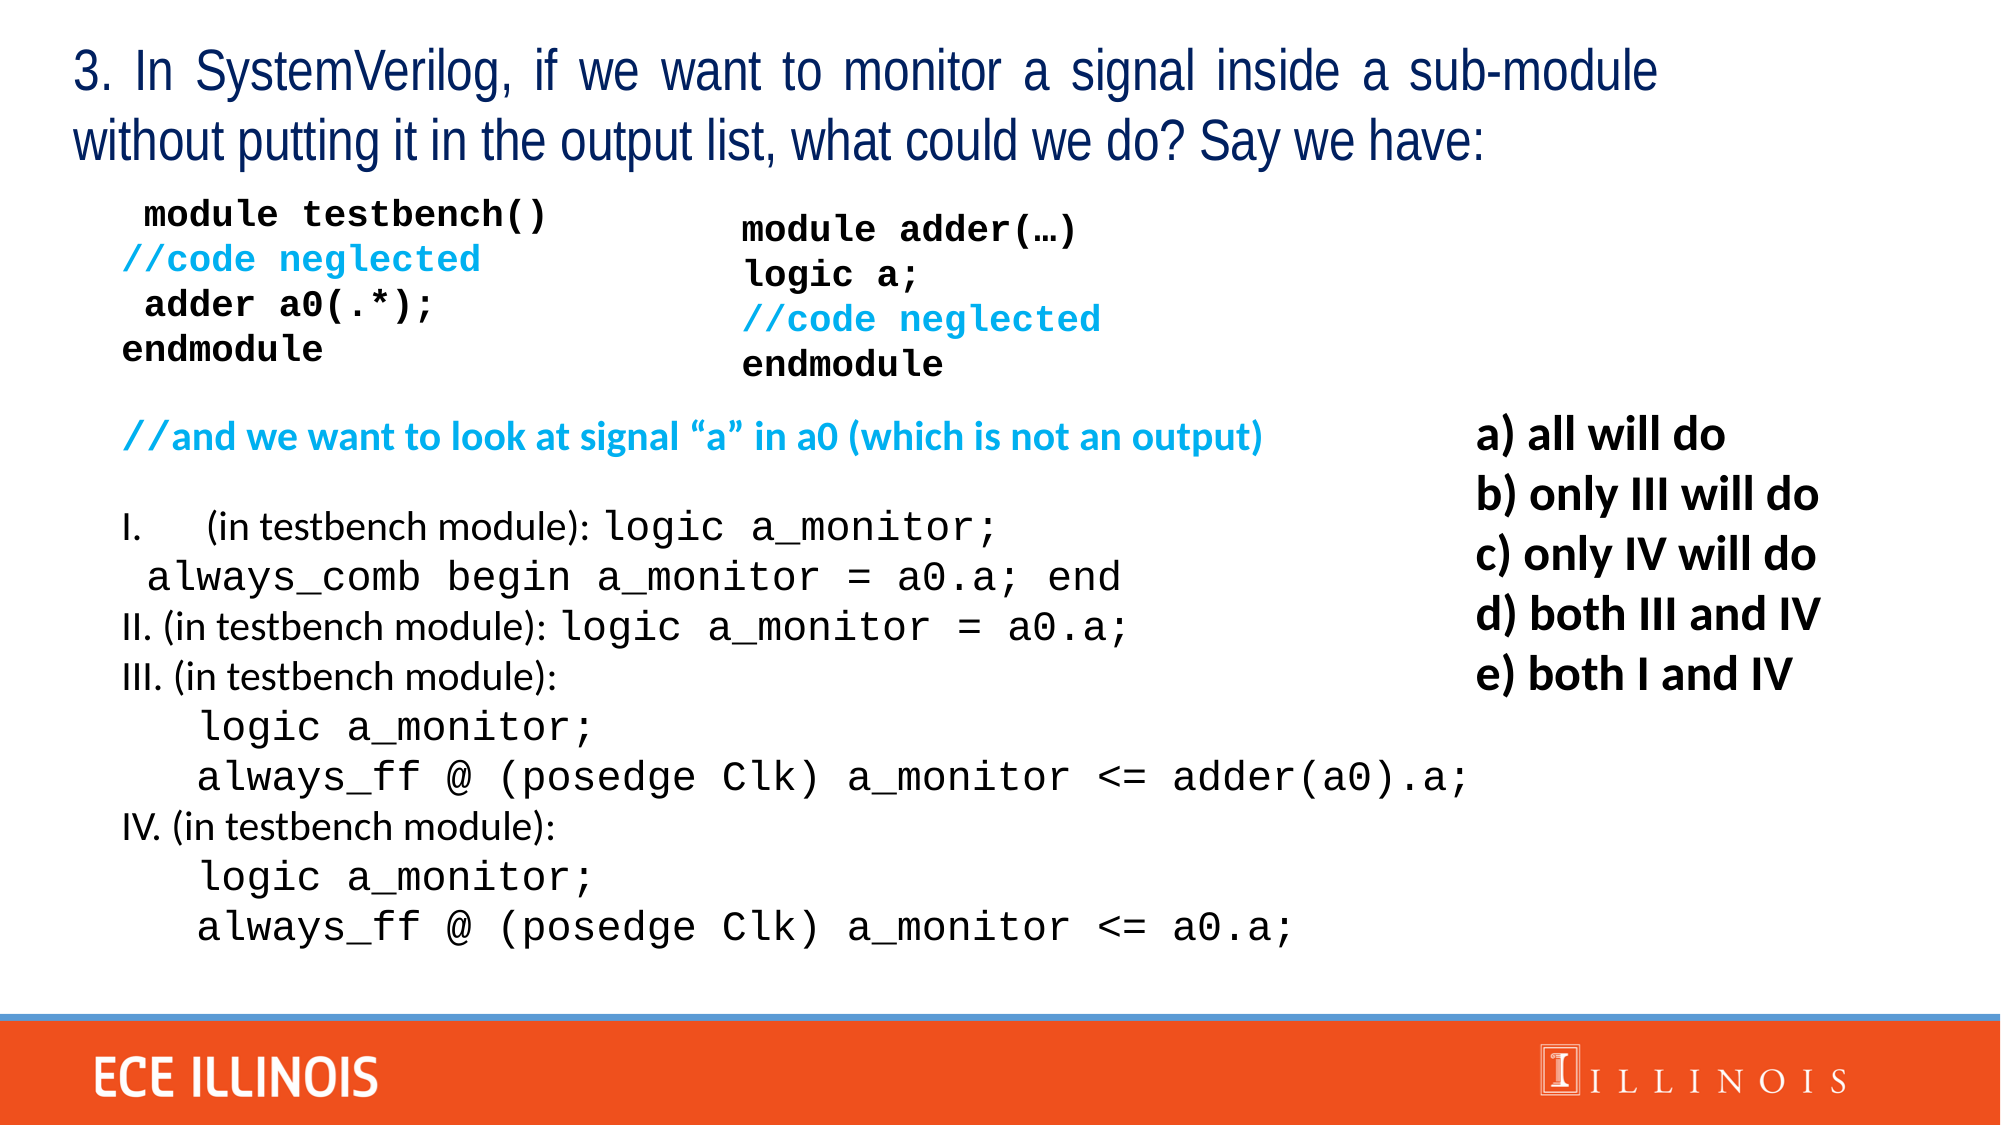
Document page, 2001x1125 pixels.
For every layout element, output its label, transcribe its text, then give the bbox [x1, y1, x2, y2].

text_box module testbench() //code neglected adder a0(.*); endmodule //and we want to look at signal “a” in a0 (which is not an output) (in testbench module): logic a_monitor; always_comb begin a_monitor = a0.a; end II. (in testbench module): logic a_monitor = a0.a; III. (in testbench module): logic a_monitor; always_ff @ (posedge Clk) a_monitor <= adder(a0).a; IV. (in testbench module): logic a_monitor; always_ff @ (posedge Clk) a_monitor <= a0.a; [106, 181, 1503, 957]
text_box a) all will do b) only III will do c) only IV will do d) both III and IV e) both I and IV [1460, 392, 1962, 753]
text_box 3. In SystemVerilog, if we want to monitor a signal inside a sub-module without putting it in the output list, what could we do? Say we have: [58, 24, 1675, 180]
text_box module adder(…) logic a; //code neglected endmodule [726, 196, 1551, 391]
picture [0, 0, 2001, 1125]
